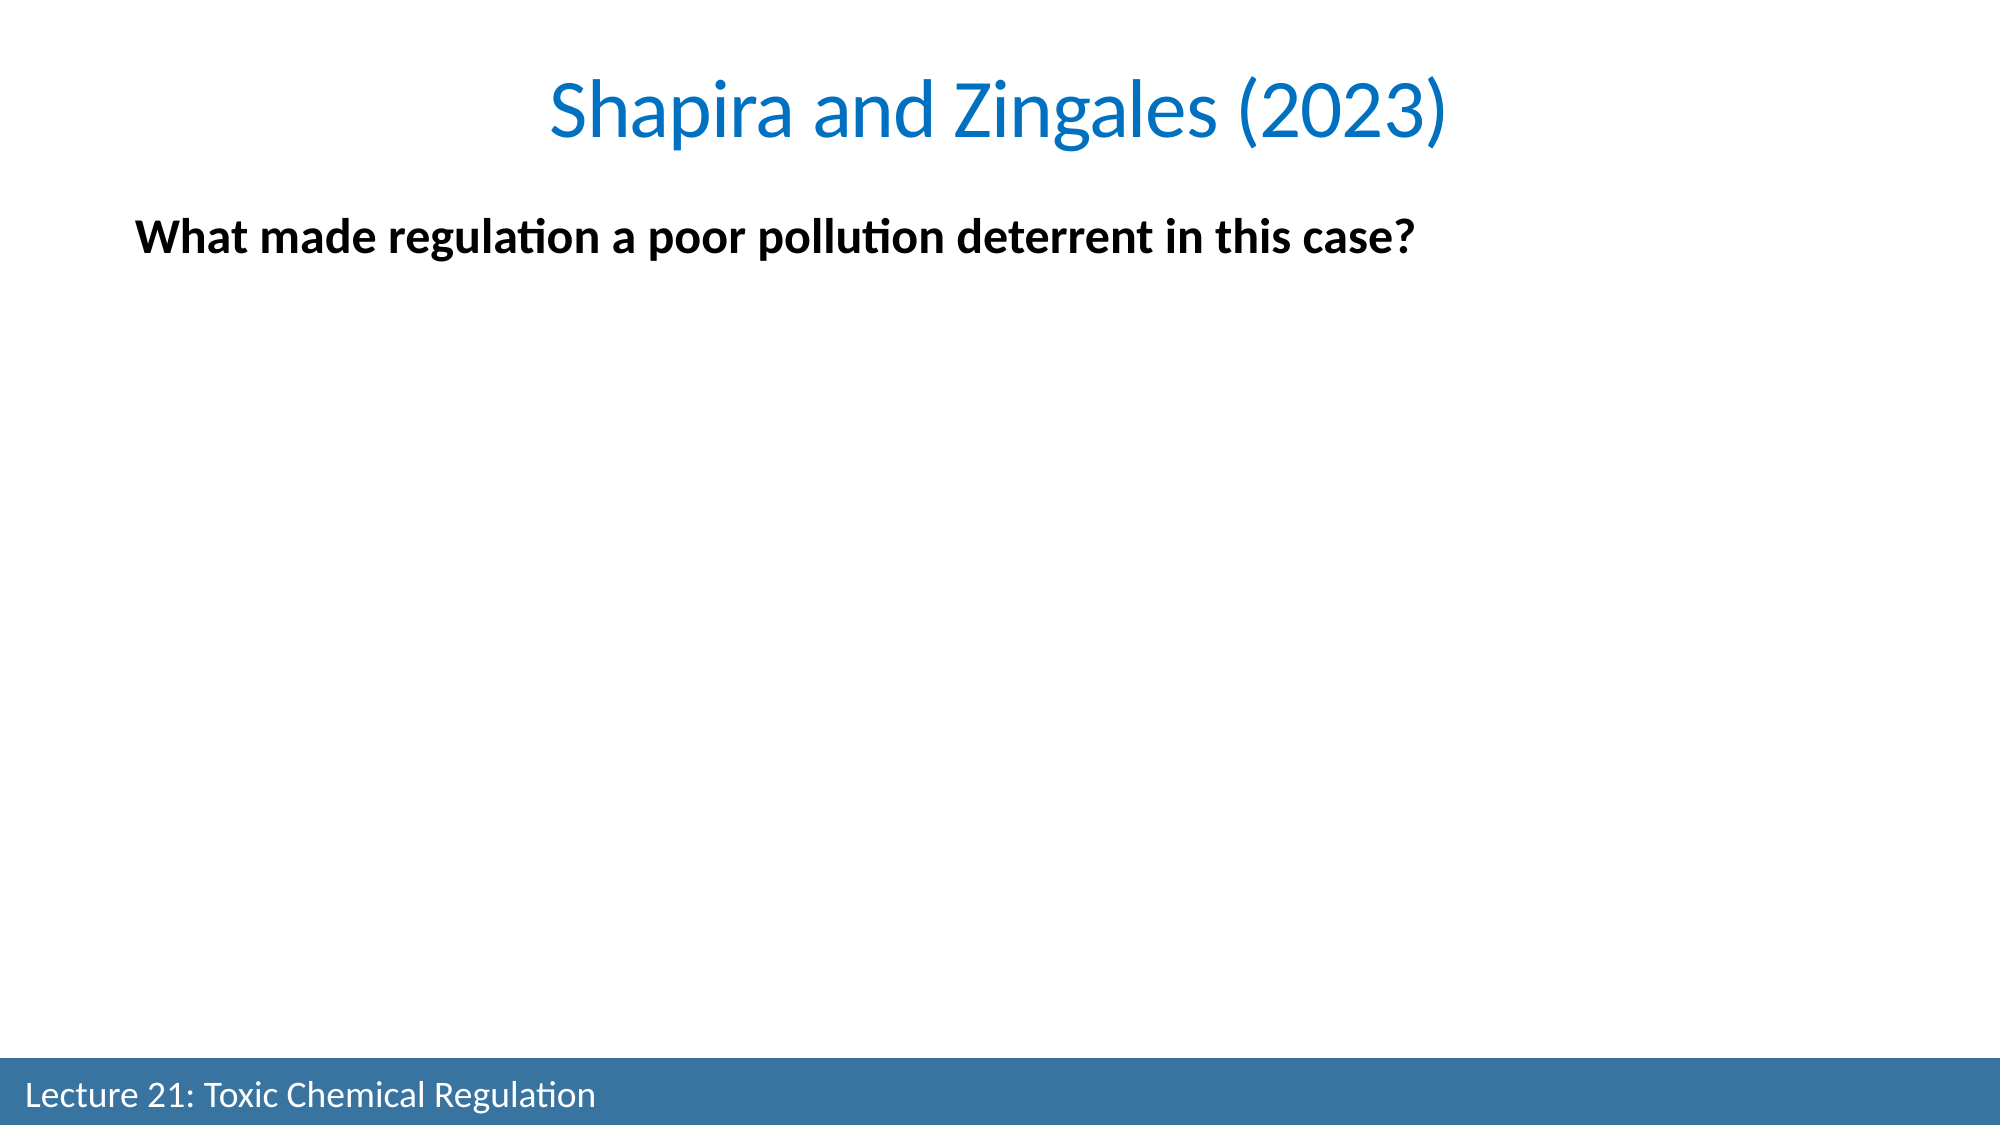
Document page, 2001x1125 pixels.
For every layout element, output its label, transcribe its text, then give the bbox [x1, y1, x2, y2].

text_box Shapira and Zingales (2023) [253, 35, 1747, 162]
text_box What made regulation a poor pollution deterrent in this case? [120, 181, 1790, 334]
